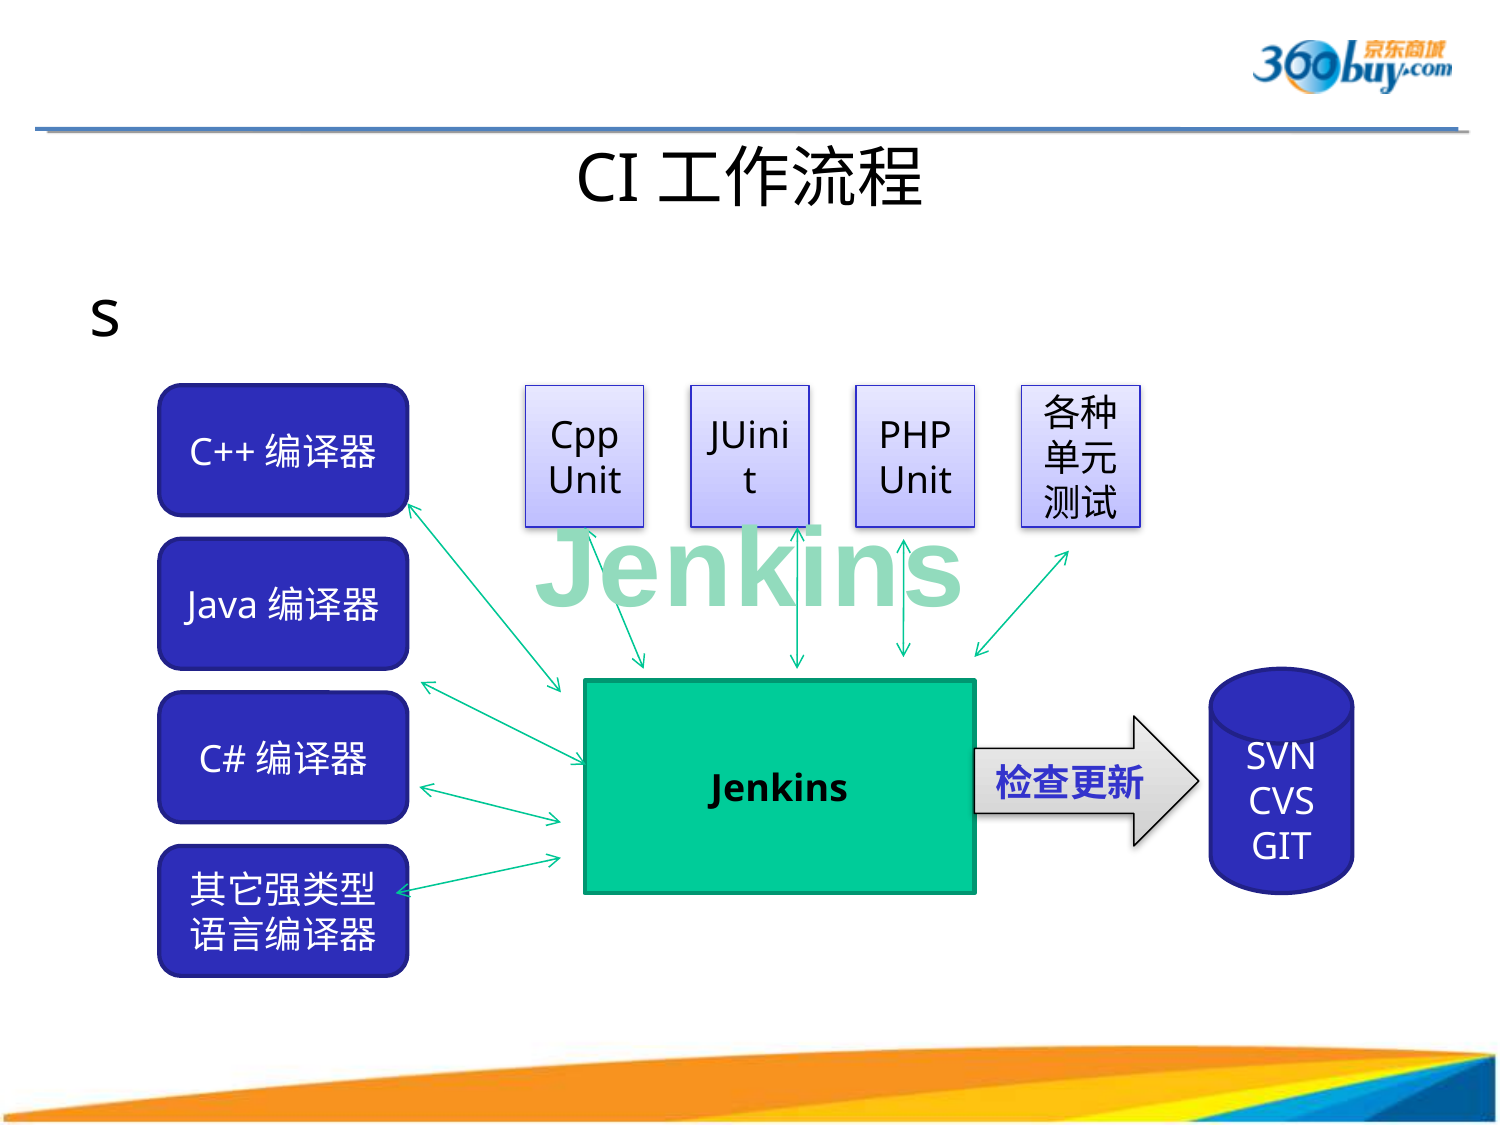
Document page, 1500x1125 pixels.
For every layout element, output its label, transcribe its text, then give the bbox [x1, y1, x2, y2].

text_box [395, 857, 562, 894]
text_box 各种单元测试 [1021, 385, 1141, 528]
text_box C#编译器 [157, 690, 410, 825]
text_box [420, 681, 587, 765]
text_box C++编译器 [157, 383, 410, 518]
title CI工作流程 [74, 116, 1425, 233]
text_box 检查更新 [973, 715, 1200, 847]
text_box Java编译器 [157, 536, 384, 671]
picture [1253, 40, 1452, 94]
text_box Jenkins [519, 486, 981, 637]
text_box 其它强类型语言编译器 [157, 843, 410, 978]
text_box Jenkins [583, 678, 977, 895]
text_box CppUnit [525, 385, 644, 486]
text_box PHPUnit [855, 385, 975, 486]
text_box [968, 556, 1075, 652]
text_box JUinit [690, 385, 810, 486]
text_box SVN CVS GIT [1208, 666, 1355, 896]
picture [0, 1019, 1500, 1125]
list s [74, 262, 1425, 1005]
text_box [389, 520, 579, 675]
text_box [418, 786, 562, 823]
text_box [542, 568, 686, 628]
